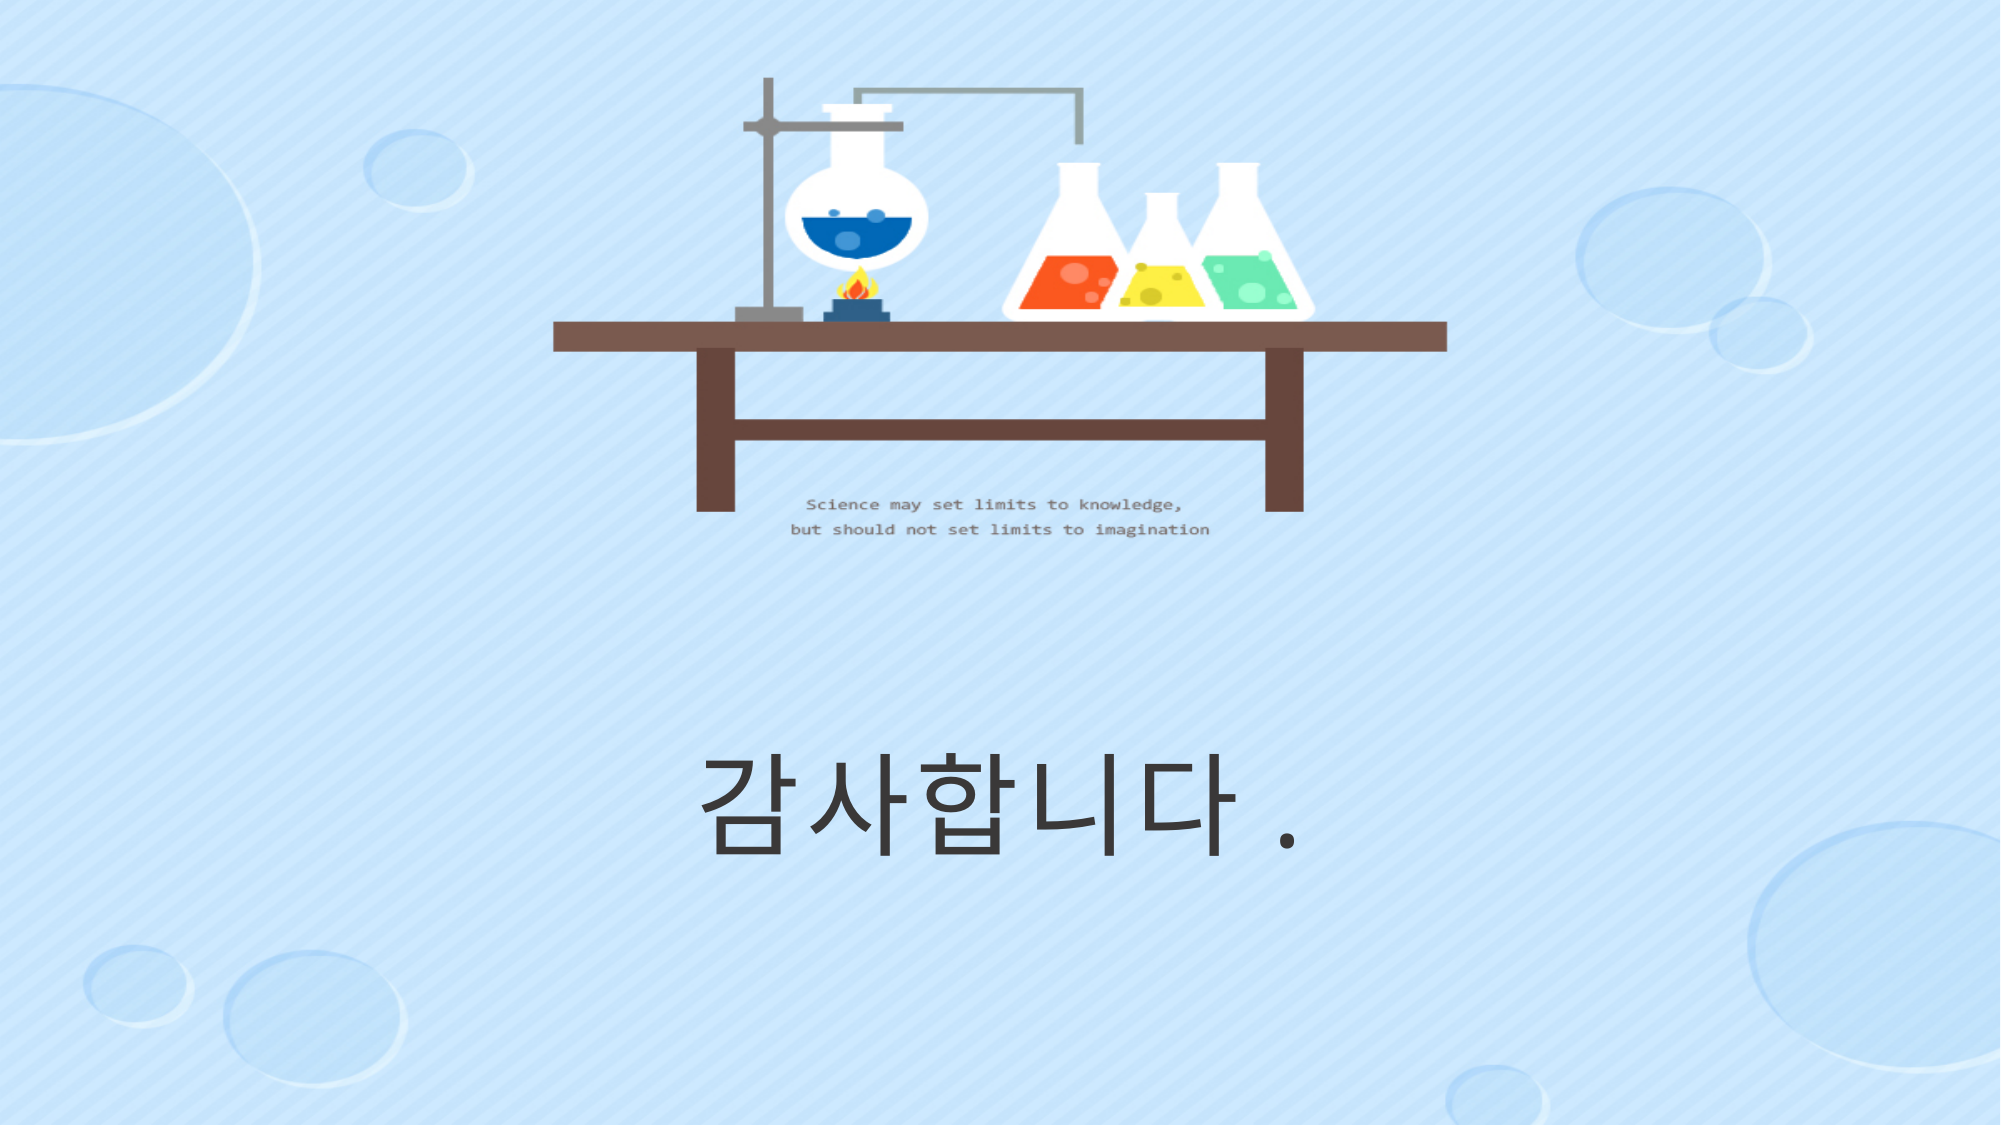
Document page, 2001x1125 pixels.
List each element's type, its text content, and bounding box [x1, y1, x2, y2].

text_box 감사합니다. [681, 727, 1318, 878]
picture [0, 0, 2001, 1125]
